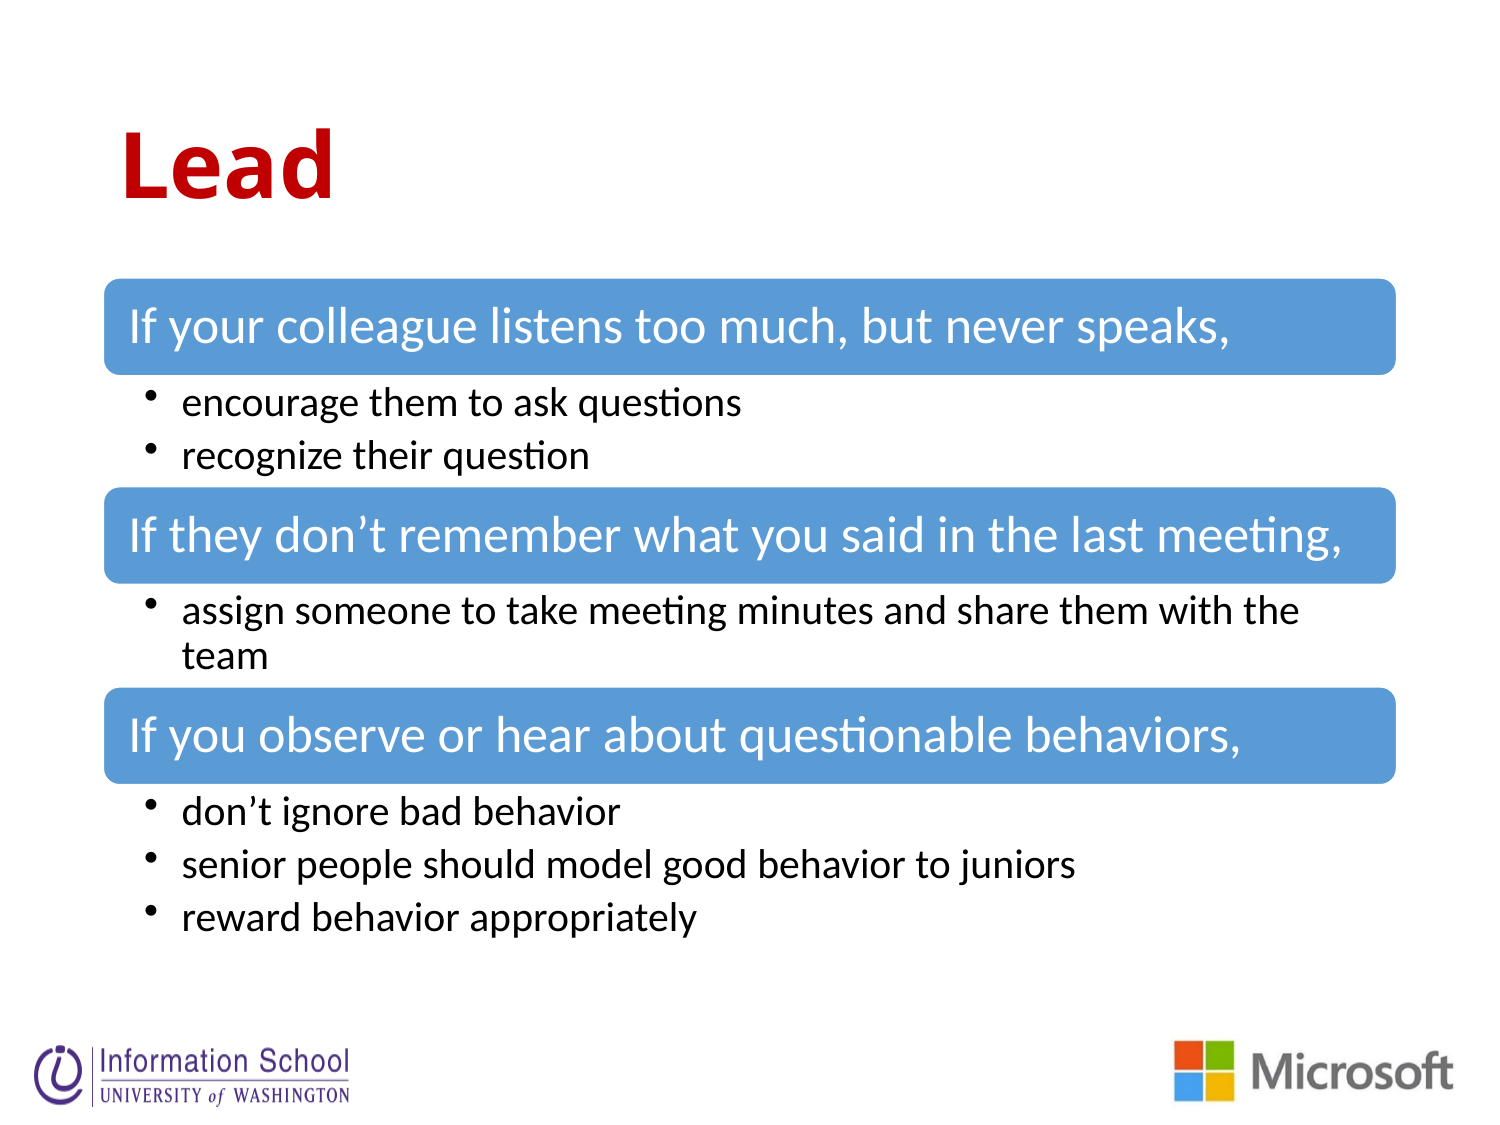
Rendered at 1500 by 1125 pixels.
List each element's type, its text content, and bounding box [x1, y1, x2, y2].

picture [1171, 1031, 1458, 1107]
title Lead [103, 59, 1397, 216]
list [103, 216, 1397, 1016]
picture [34, 1045, 350, 1107]
